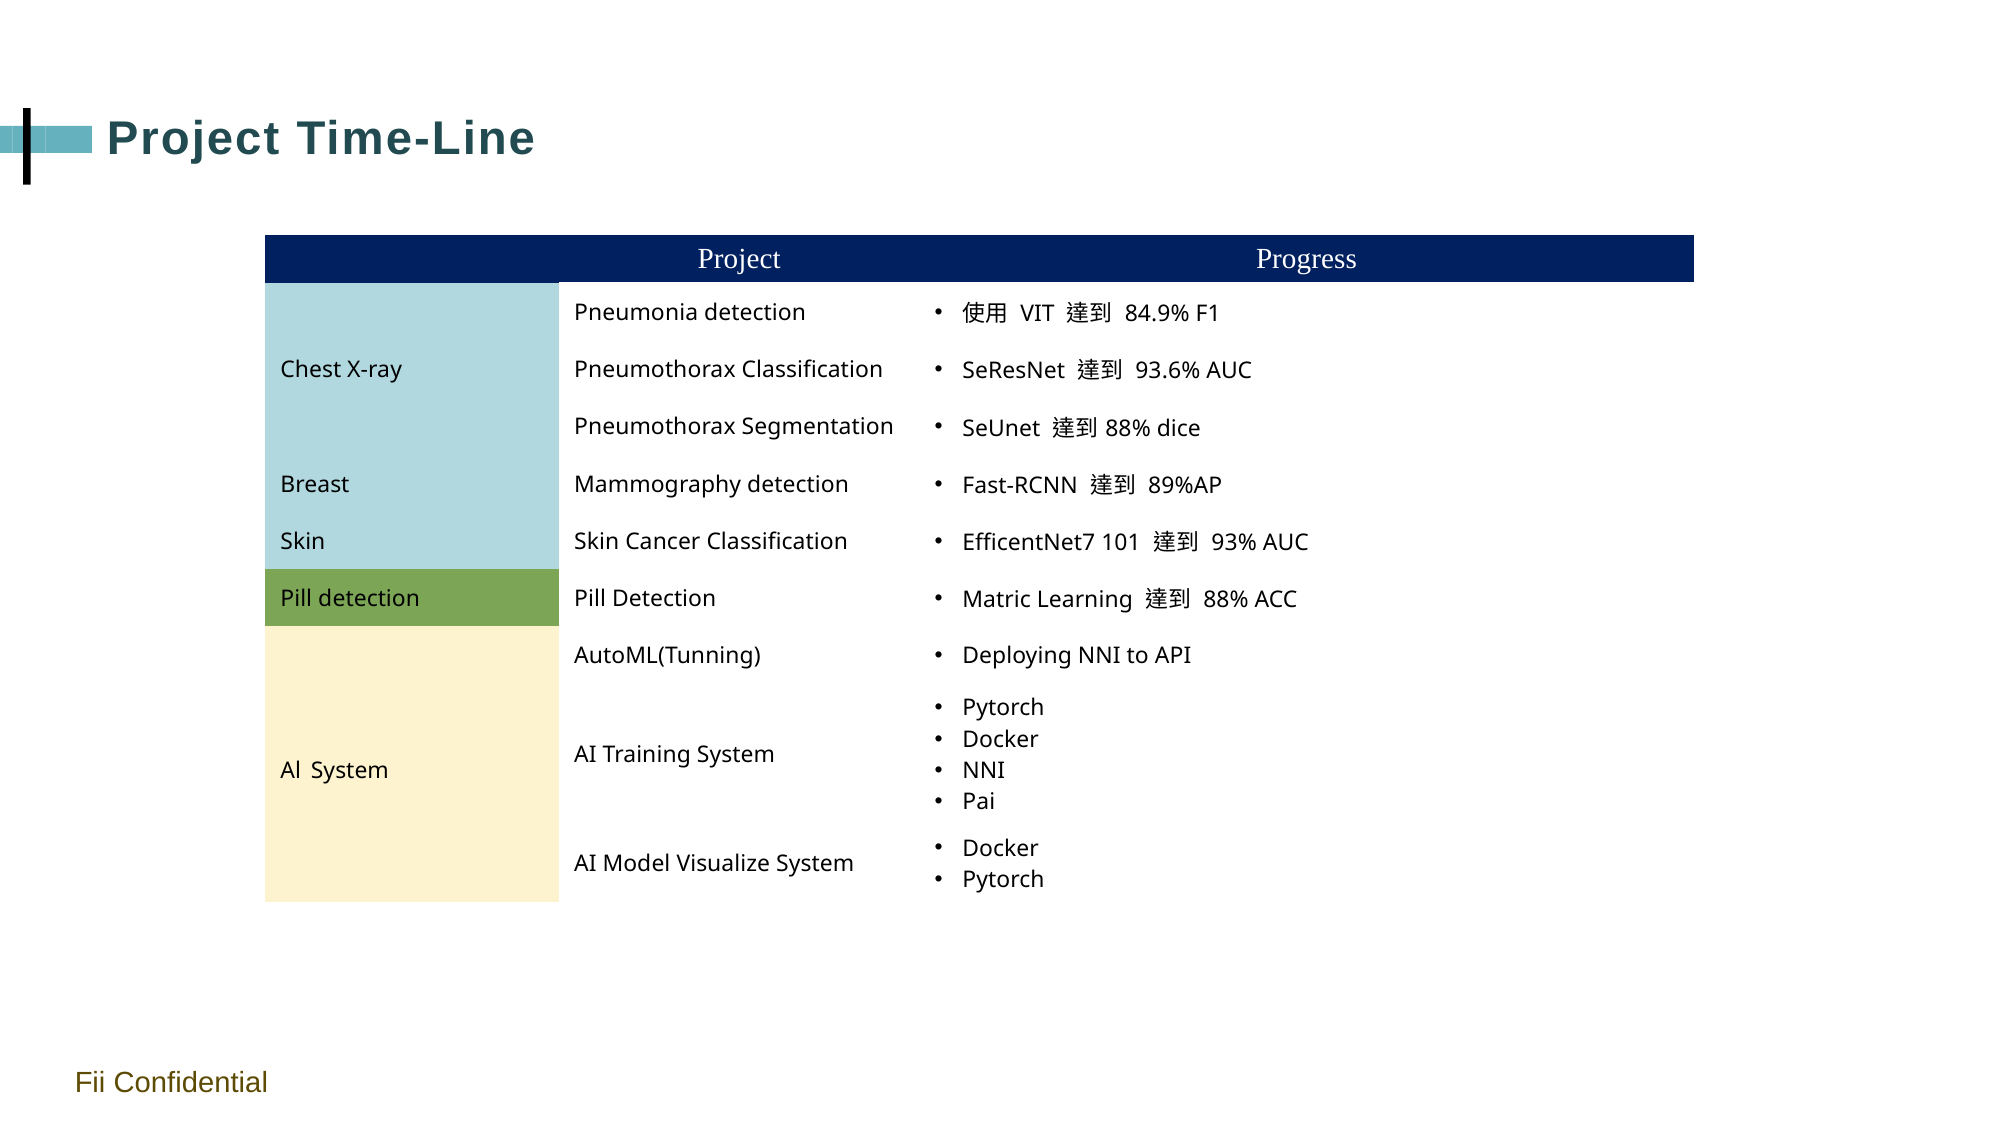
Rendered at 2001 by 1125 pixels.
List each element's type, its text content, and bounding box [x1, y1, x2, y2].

table_header Project [559, 235, 919, 282]
table_header Progress [919, 235, 1694, 282]
table_cell Docker Pytorch [920, 825, 1693, 901]
table_cell Al System [265, 626, 559, 902]
table_cell Fast-RCNN 達到 89%AP [920, 455, 1693, 511]
table_cell Mammography detection [559, 455, 919, 511]
table_cell Pneumothorax Classification [559, 341, 919, 396]
table_cell Pill detection [265, 569, 559, 626]
table_cell SeResNet 達到 93.6% AUC [920, 341, 1693, 396]
table_cell Pneumothorax Segmentation [559, 398, 919, 454]
table_cell Matric Learning 達到 88% ACC [920, 570, 1693, 626]
table_cell Breast [265, 455, 559, 512]
table_cell Pneumonia detection [559, 284, 919, 339]
table_cell AI Training System [559, 685, 919, 823]
table_cell AutoML(Tunning) [559, 627, 919, 683]
table_cell Skin Cancer Classification [559, 513, 919, 568]
table_cell Deploying NNI to API [920, 627, 1693, 683]
title Project Time-Line [91, 106, 1694, 173]
table_header [265, 235, 559, 283]
table_cell 使用 VIT 達到 84.9% F1 [920, 284, 1693, 339]
table_cell Pill Detection [559, 570, 919, 626]
table_cell Chest X-ray [265, 283, 559, 455]
table_cell EfficentNet7 101 達到 93% AUC [920, 513, 1693, 568]
table_cell Pytorch Docker NNI Pai [920, 685, 1693, 823]
table_cell SeUnet 達到88% dice [920, 398, 1693, 454]
table_cell AI Model Visualize System [559, 825, 919, 901]
table_cell Skin [265, 512, 559, 569]
